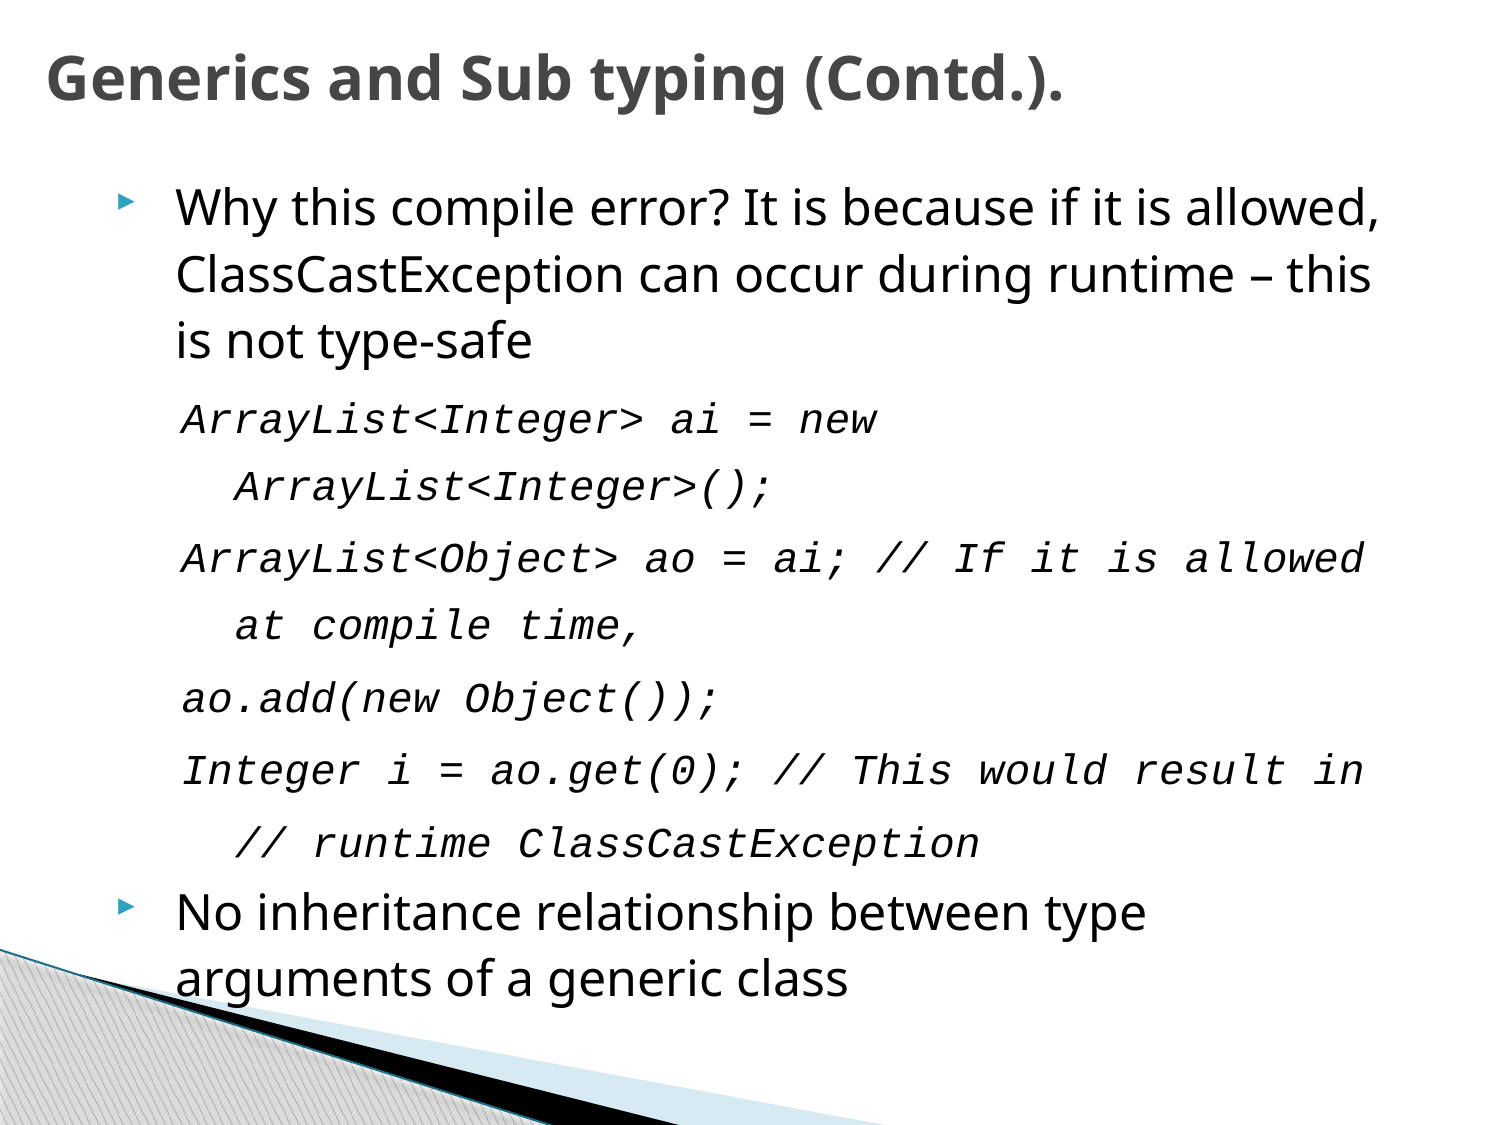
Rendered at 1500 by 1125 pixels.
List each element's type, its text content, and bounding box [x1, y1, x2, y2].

list Why this compile error? It is because if it is allowed, ClassCastException can occur during runtime – this is not type-safe ArrayList<Integer> ai = new ArrayList<Integer>(); ArrayList<Object> ao = ai; // If it is allowed at compile time, ao.add(new Object()); Integer i = ao.get(0); // This would result in // runtime ClassCastException No inheritance relationship between type arguments of a generic class [75, 161, 1425, 1026]
title Generics and Sub typing (Contd.). [31, 31, 1382, 122]
